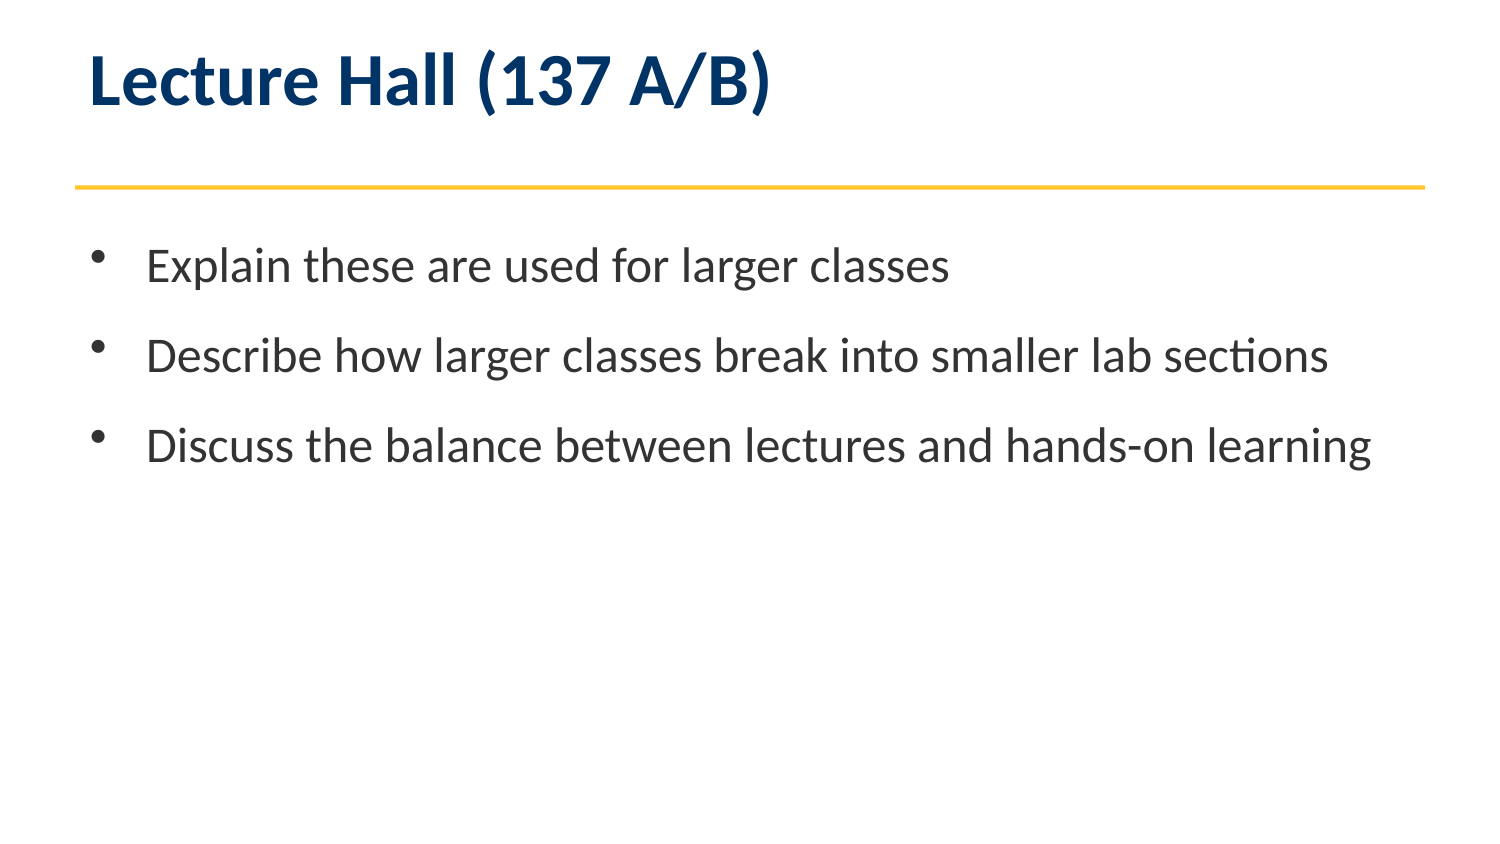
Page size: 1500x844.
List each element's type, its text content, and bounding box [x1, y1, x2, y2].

text_box Describe how larger classes break into smaller lab sections [74, 314, 1425, 390]
text_box Discuss the balance between lectures and hands-on learning [74, 404, 1425, 480]
text_box Explain these are used for larger classes [74, 224, 1425, 300]
